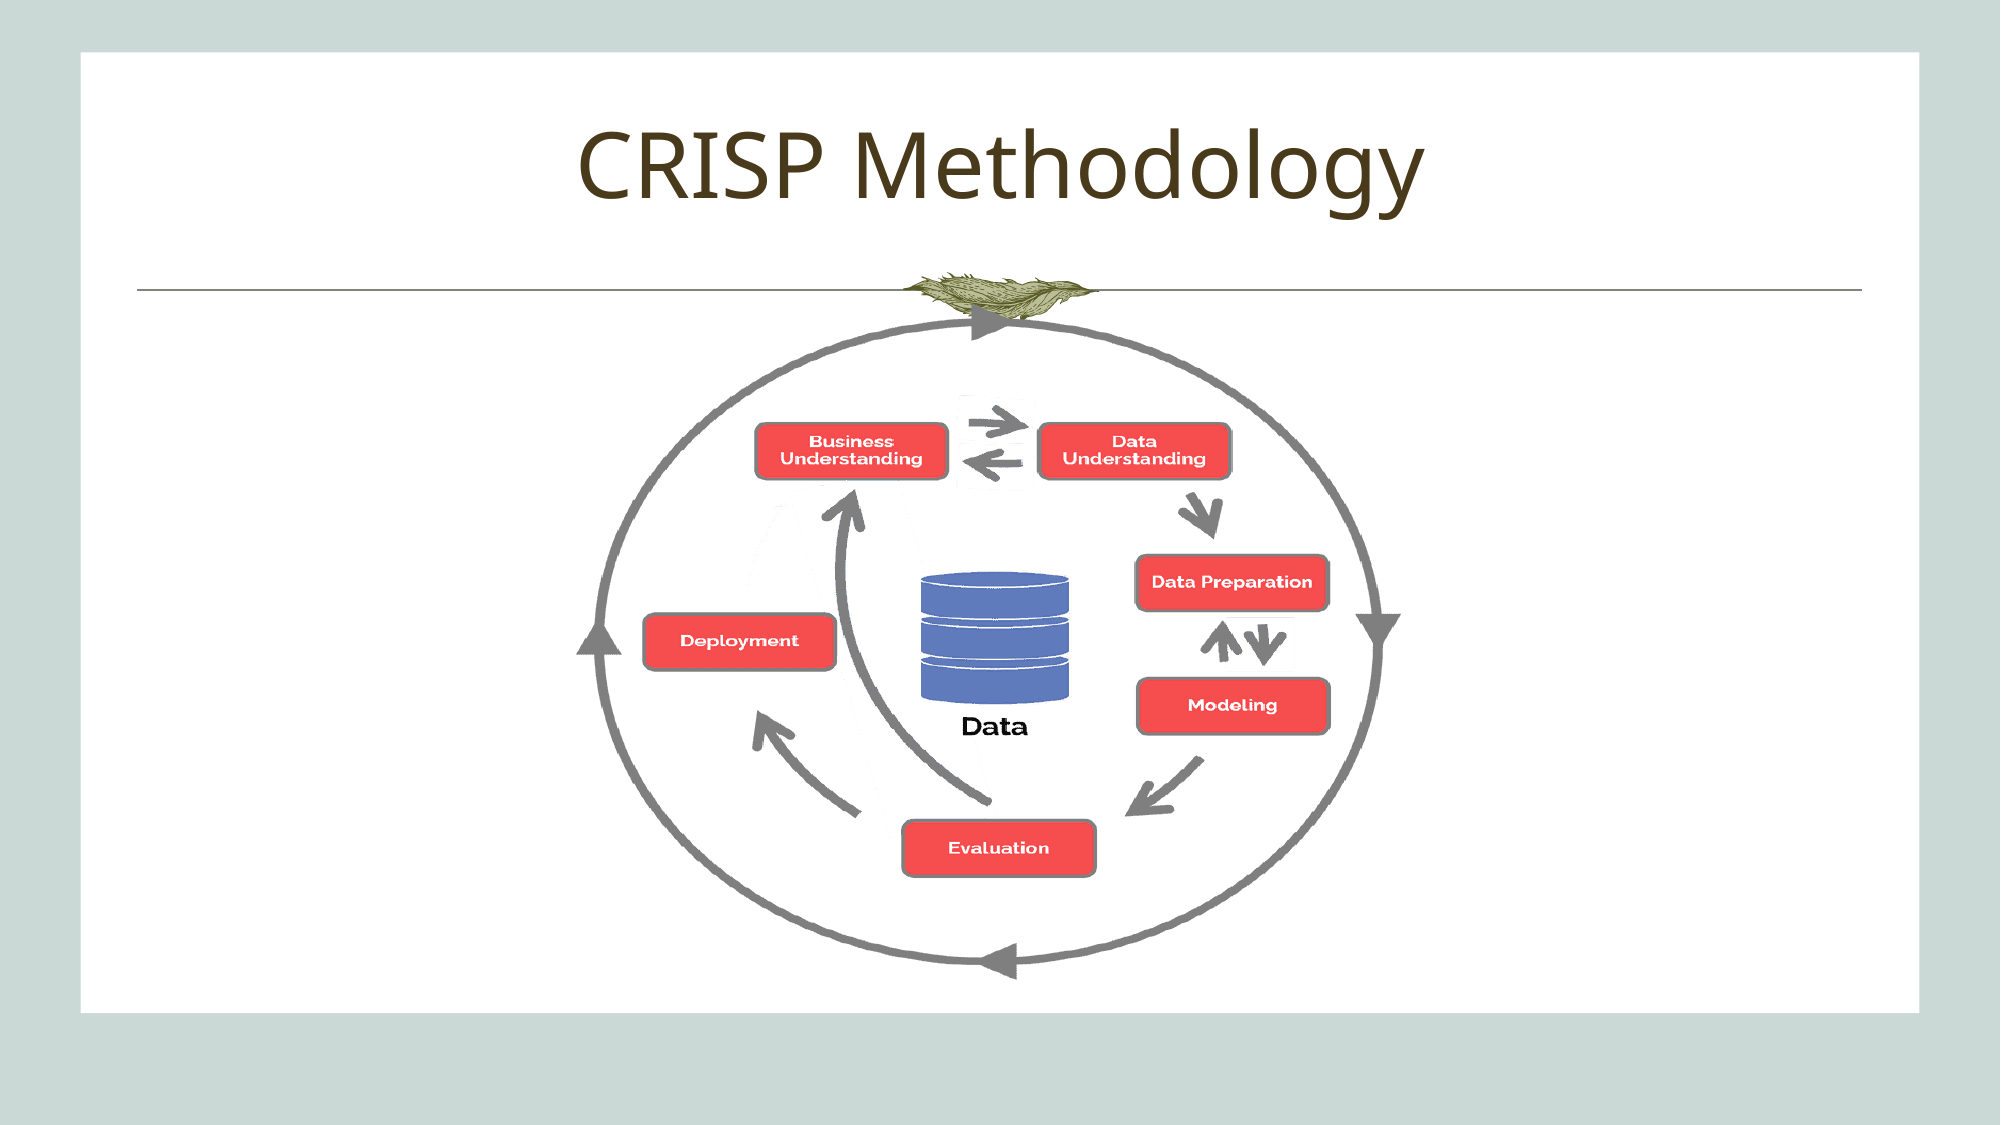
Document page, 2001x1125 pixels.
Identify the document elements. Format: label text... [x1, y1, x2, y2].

text_box [0, 0, 1727, 1008]
picture [457, 284, 1523, 999]
title CRISP Methodology [137, 59, 1863, 278]
